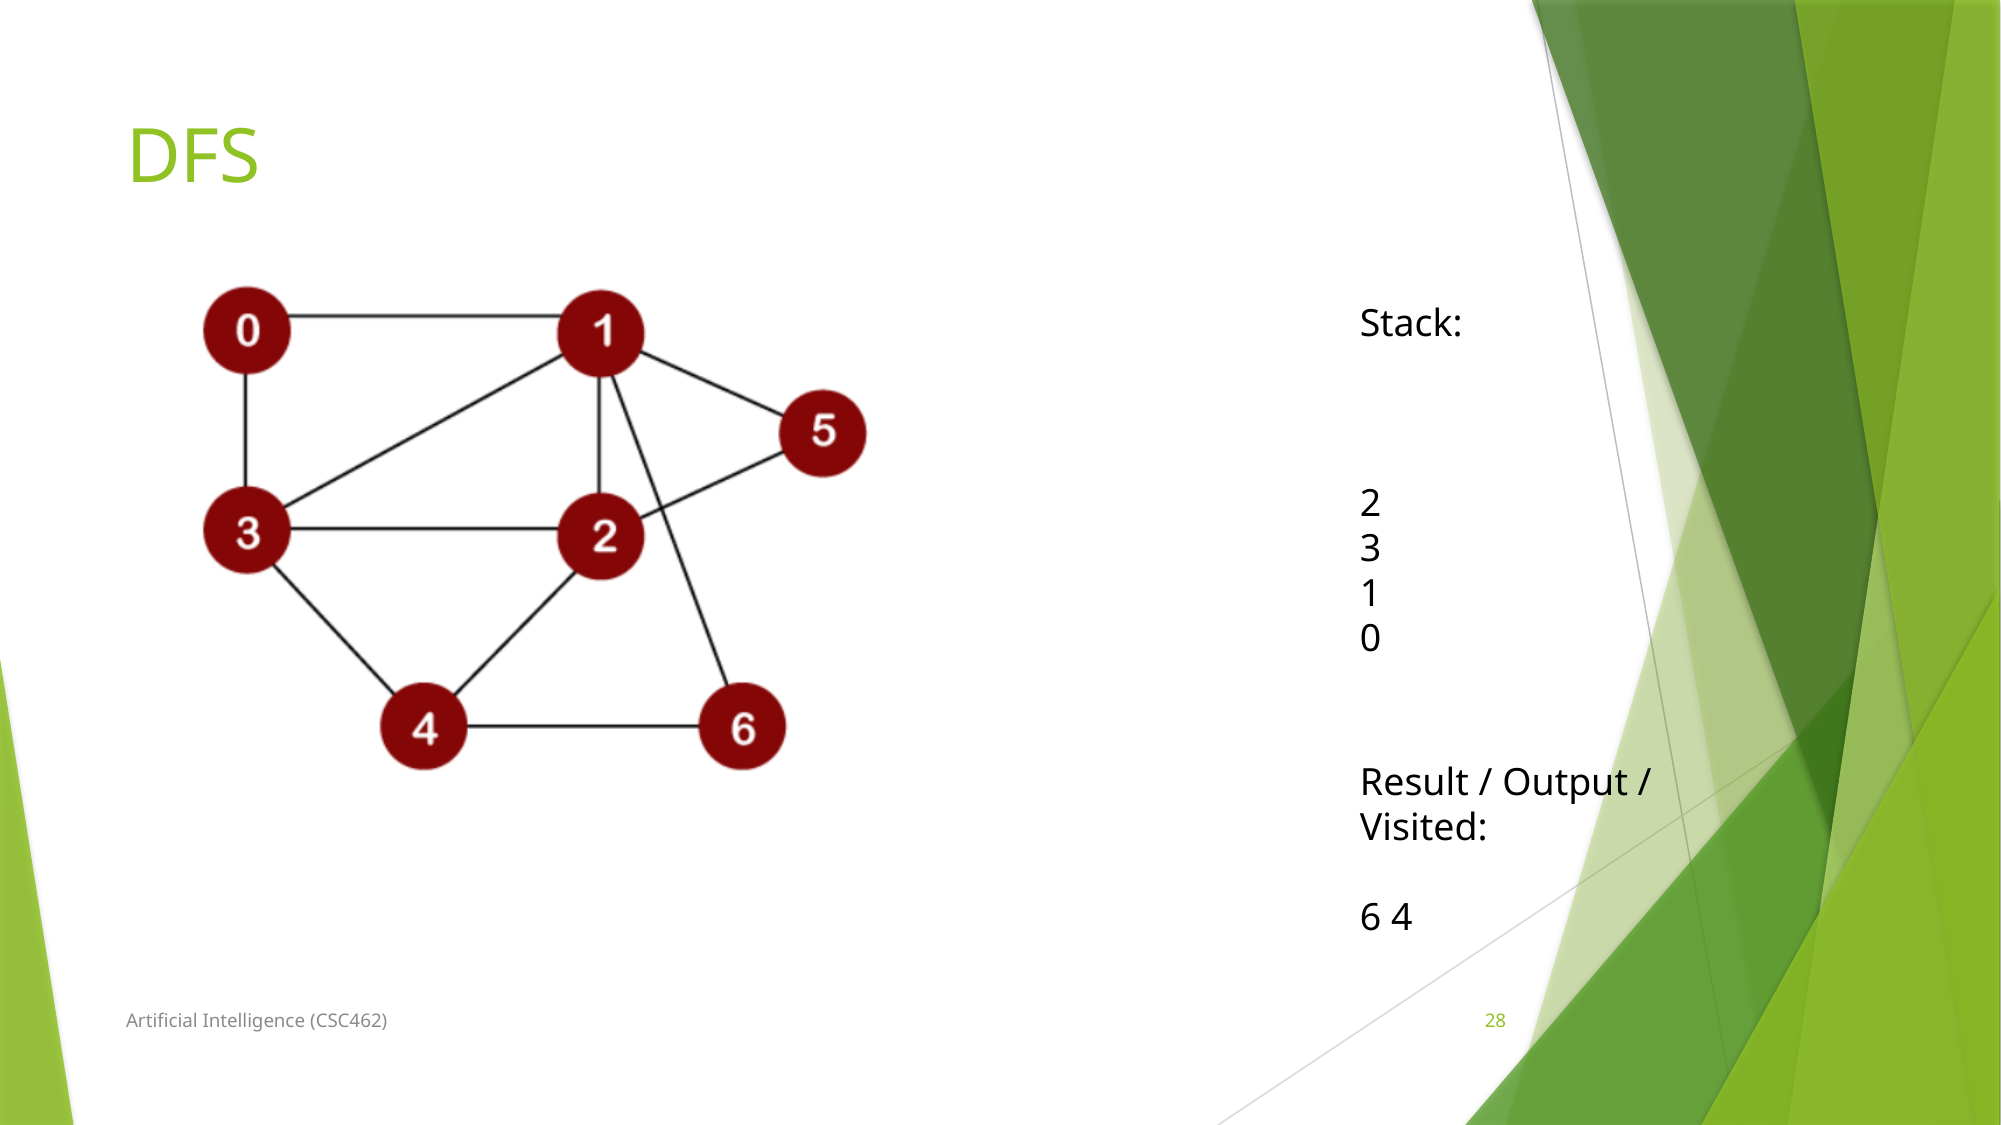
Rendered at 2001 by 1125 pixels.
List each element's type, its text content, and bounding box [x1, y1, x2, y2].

text_box Result / Output / Visited: 6 4 [1345, 750, 1802, 946]
title DFS [111, 99, 1522, 317]
footer Artificial Intelligence (CSC462) [111, 991, 1145, 1051]
picture [136, 228, 992, 811]
text_box Stack: 2 3 1 0 [1345, 291, 1729, 667]
slide_number 28 [1409, 991, 1522, 1051]
